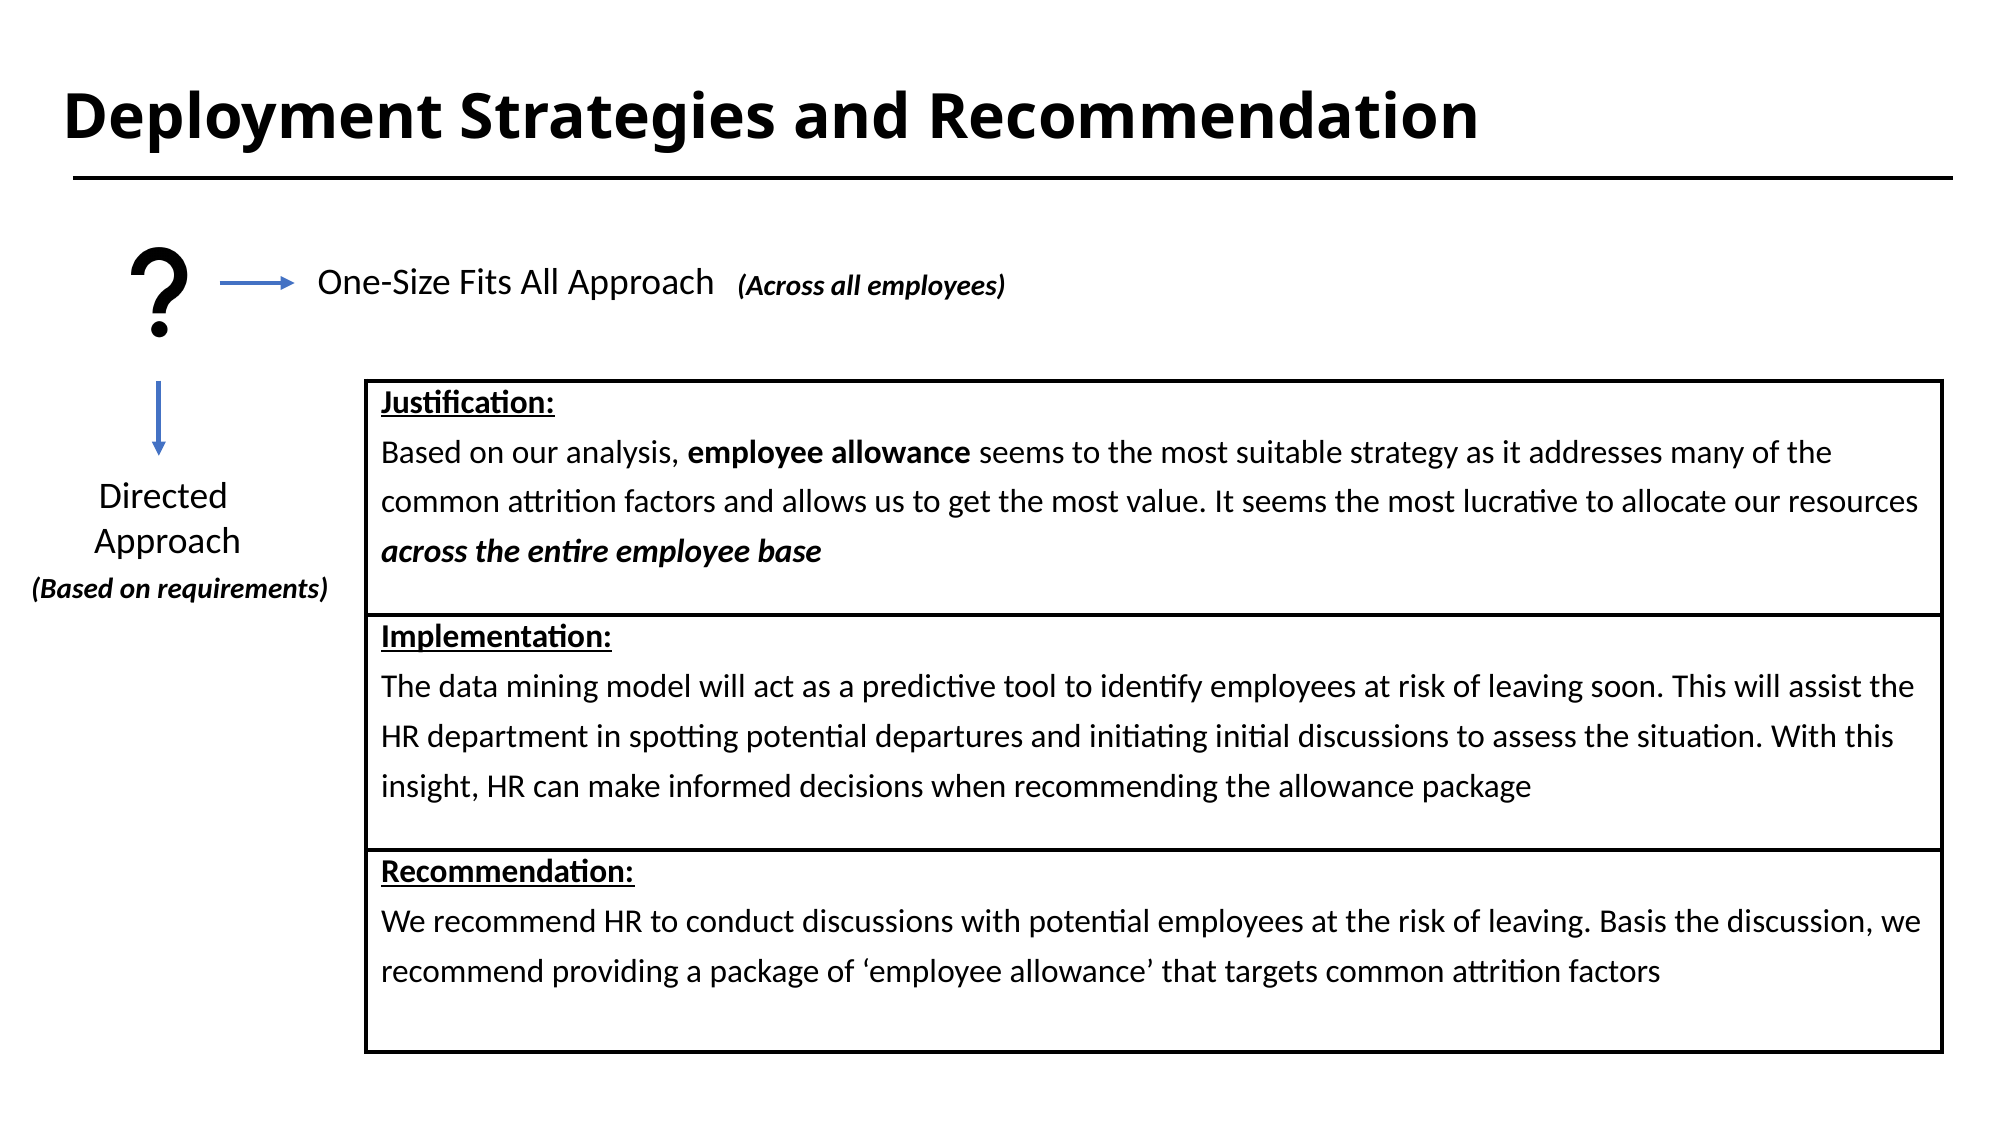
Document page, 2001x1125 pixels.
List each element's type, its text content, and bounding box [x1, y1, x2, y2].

text_box (Across all employees) [722, 259, 1147, 309]
table_cell Implementation: The data mining model will act as a predictive tool to identify employees at risk of leaving soon. This will assist the HR department in spotting potential departures and initiating initial discussions to assess the situation. With this insight, HR can make informed decisions when recommending the allowance package [368, 617, 1940, 848]
table_cell Recommendation: We recommend HR to conduct discussions with potential employees at the risk of leaving. Basis the discussion, we recommend providing a package of ‘employee allowance’ that targets common attrition factors [368, 852, 1940, 1050]
text_box Directed Approach [79, 463, 257, 561]
text_box Deployment Strategies and Recommendation [62, 70, 1938, 167]
text_box (Based on requirements) [16, 561, 364, 612]
table_header Justification: Based on our analysis, employee allowance seems to the most suitable strategy as it addresses many of the common attrition factors and allows us to get the most value. It seems the most lucrative to allocate our resources across the entire employee base [368, 383, 1940, 613]
text_box One-Size Fits All Approach [303, 250, 764, 310]
picture [106, 239, 212, 345]
